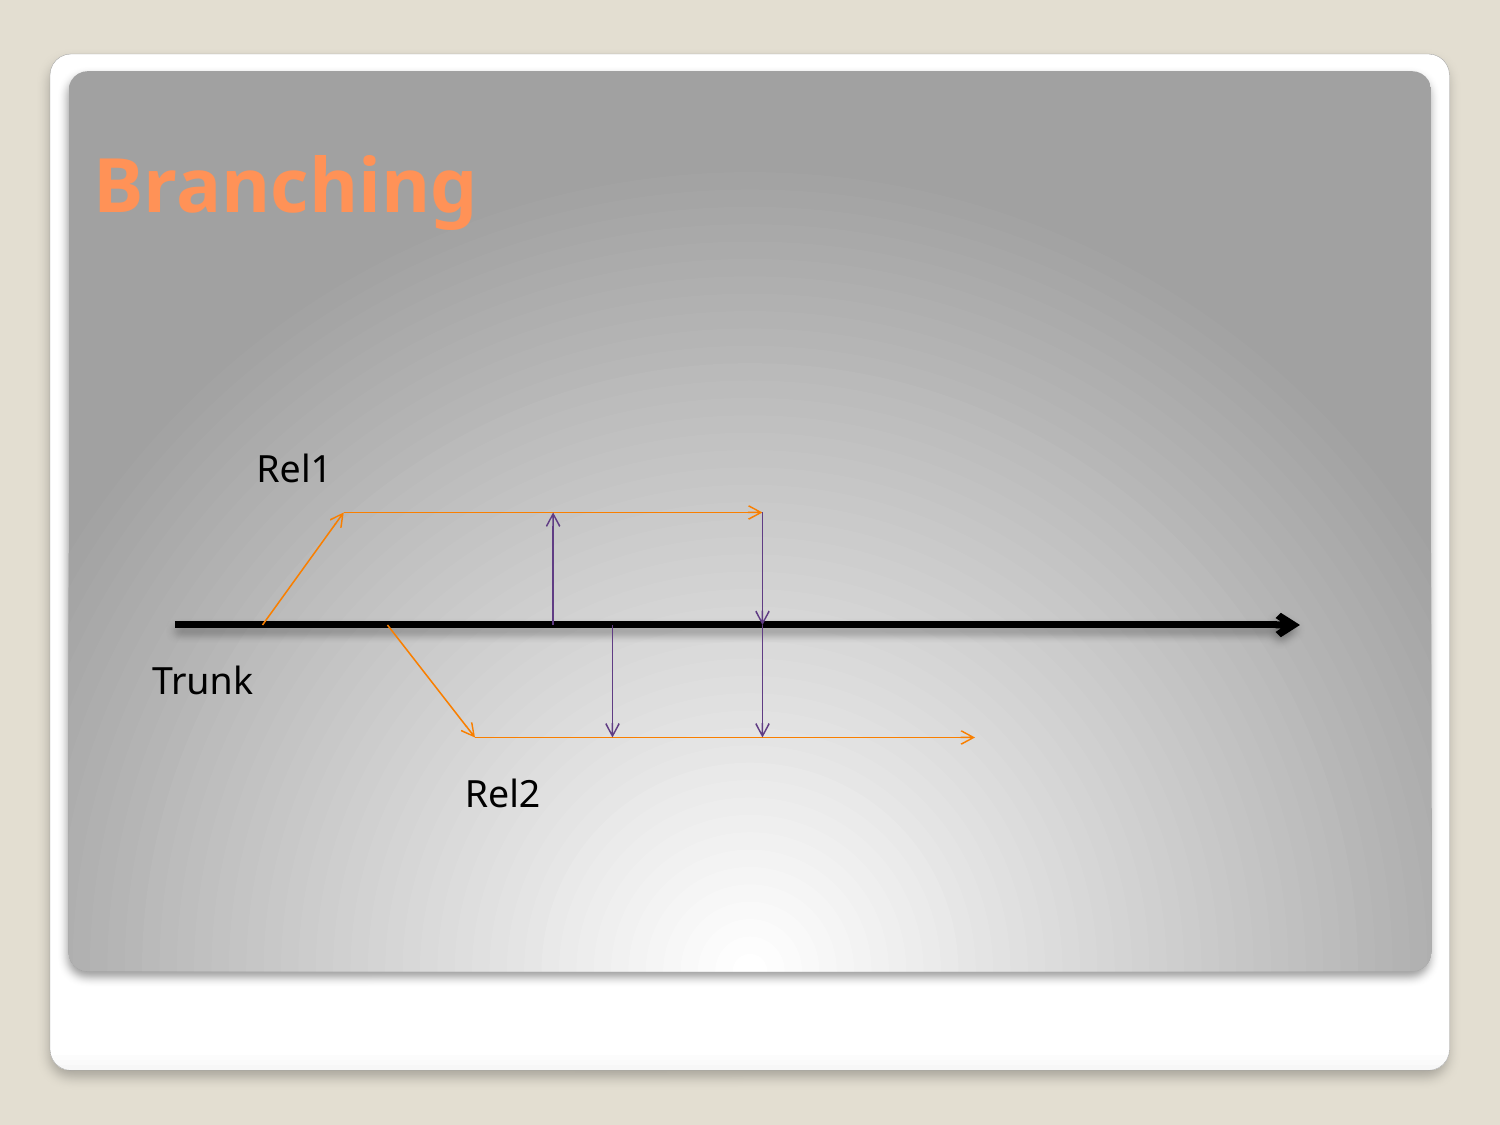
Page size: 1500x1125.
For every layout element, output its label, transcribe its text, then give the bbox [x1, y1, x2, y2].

text_box Rel2 [449, 762, 588, 823]
title Branching [78, 62, 1422, 235]
text_box Rel1 [241, 437, 380, 498]
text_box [262, 512, 344, 626]
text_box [387, 624, 476, 738]
text_box Trunk [137, 649, 275, 710]
